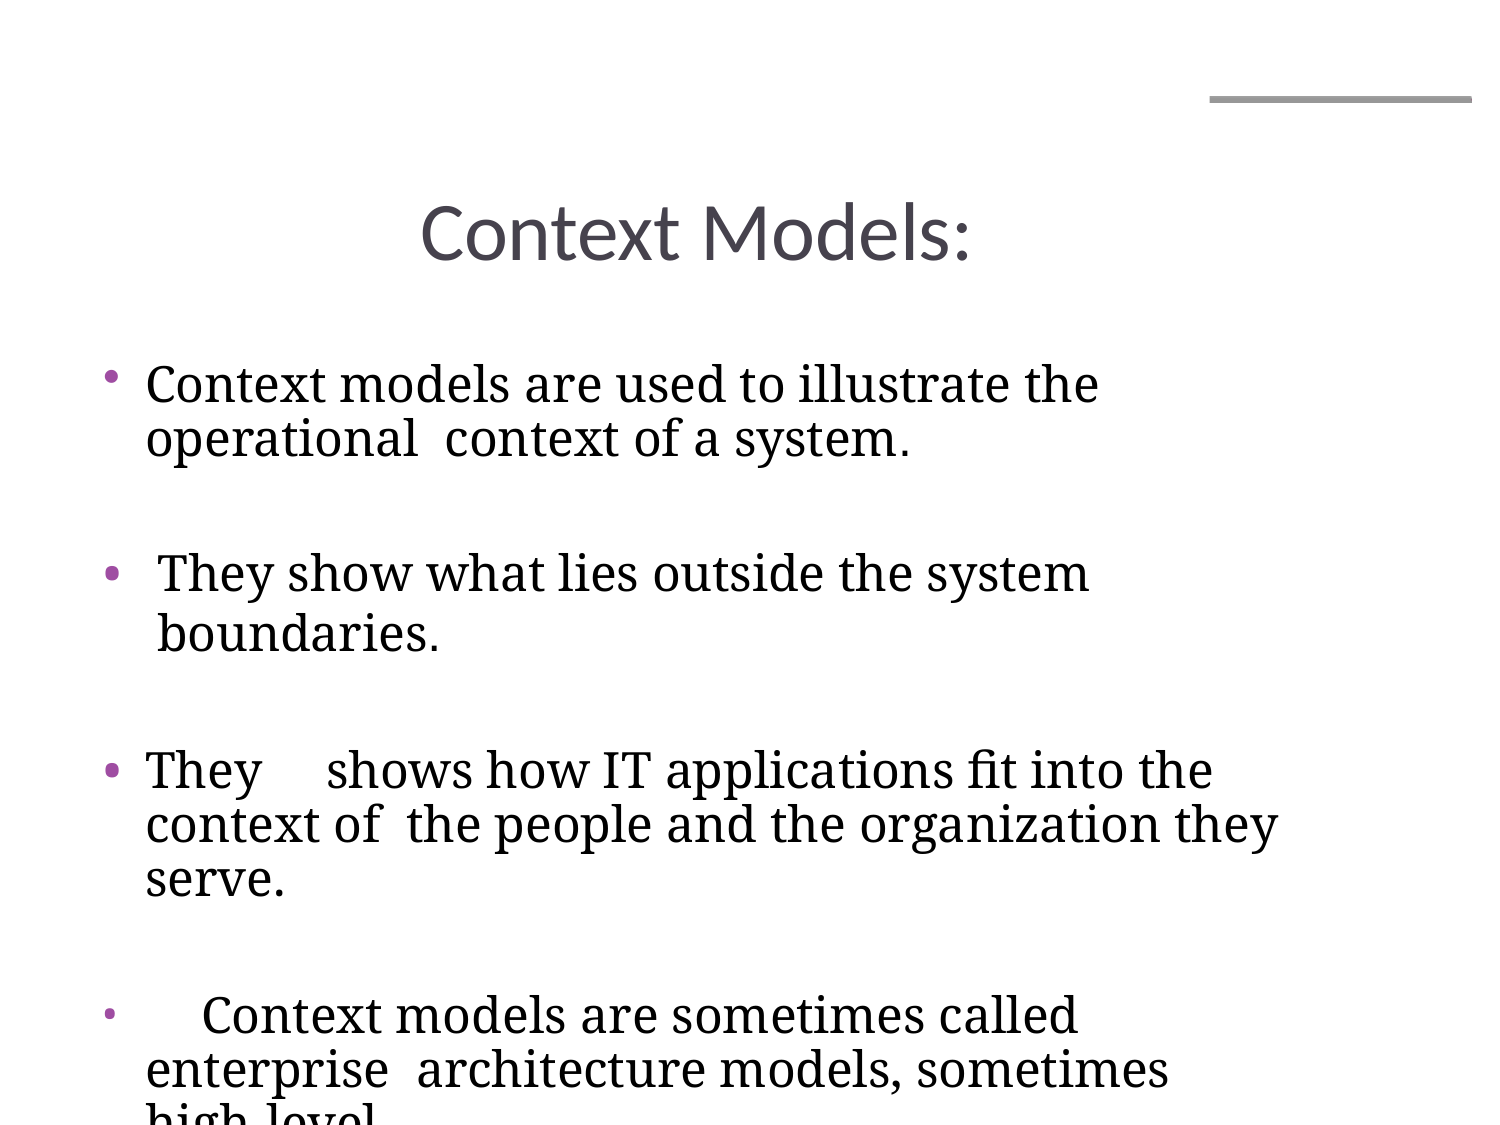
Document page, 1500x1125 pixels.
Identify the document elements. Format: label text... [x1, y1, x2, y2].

text_box [1209, 96, 1472, 103]
text_box Context models are used to illustrate the operational context of a system. They show what lies outside the system boundaries. They shows how IT applications fit into the context of the people and the organization they serve. Context models are sometimes called enterprise architecture models, sometimes high-level design models and sometimes conceptual models. [101, 349, 1343, 1125]
title Context Models: [129, 130, 1263, 321]
